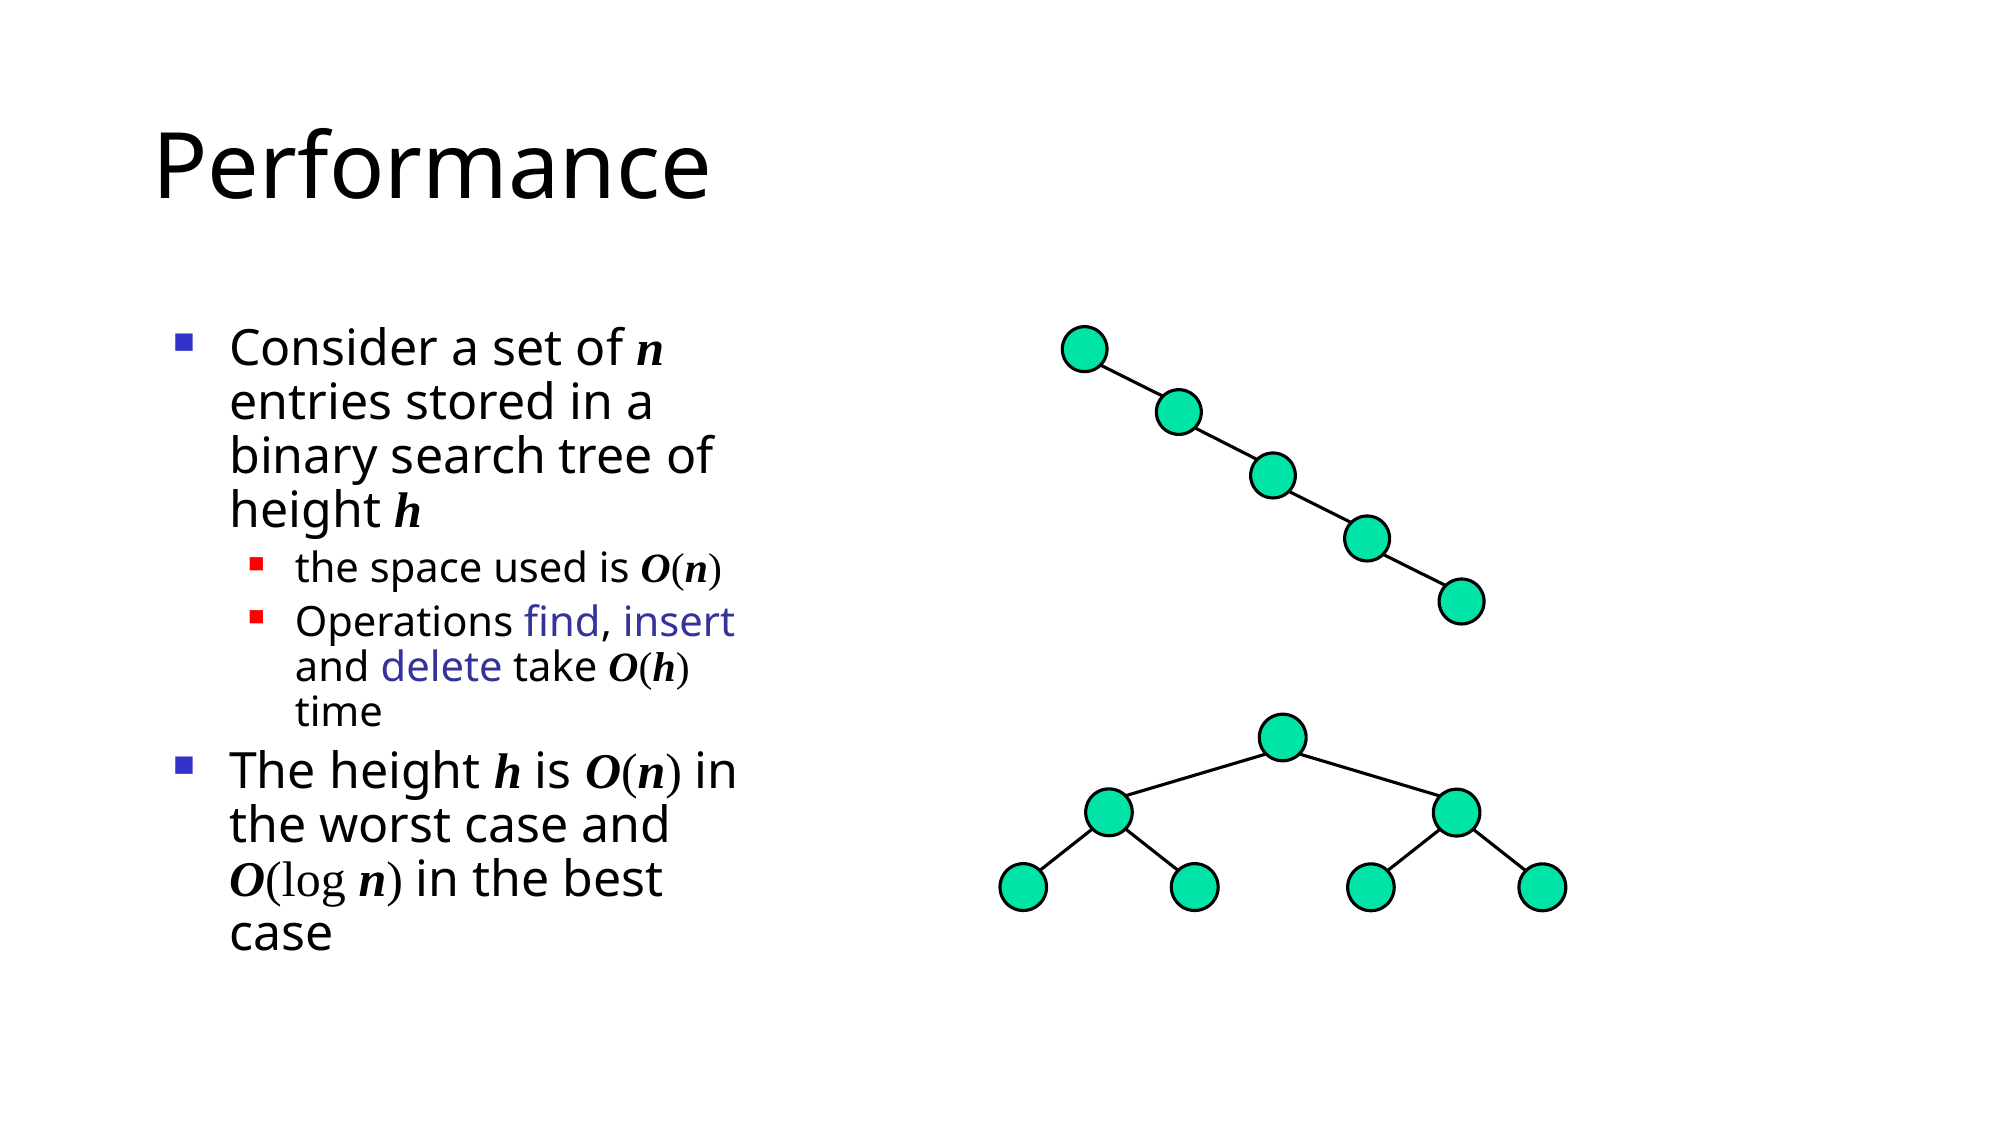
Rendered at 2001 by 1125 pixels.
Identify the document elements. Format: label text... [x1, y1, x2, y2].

text_box [1433, 789, 1480, 837]
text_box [1062, 326, 1485, 625]
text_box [1125, 830, 1179, 869]
text_box [1085, 788, 1133, 836]
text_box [1473, 830, 1526, 870]
text_box [1171, 863, 1219, 911]
text_box [1259, 714, 1307, 761]
text_box Consider a set of n entries stored in a binary search tree of height h the space used is O(n) Operations find, insert and delete take O(h) time The height h is O(n) in the worst case and O(log n) in the best case [157, 315, 771, 1066]
text_box [999, 863, 1047, 911]
text_box [1518, 863, 1566, 911]
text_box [1039, 830, 1093, 869]
title Performance [137, 59, 1863, 278]
text_box [1347, 863, 1395, 911]
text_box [1387, 830, 1441, 870]
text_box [1299, 755, 1441, 795]
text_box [1125, 755, 1267, 795]
